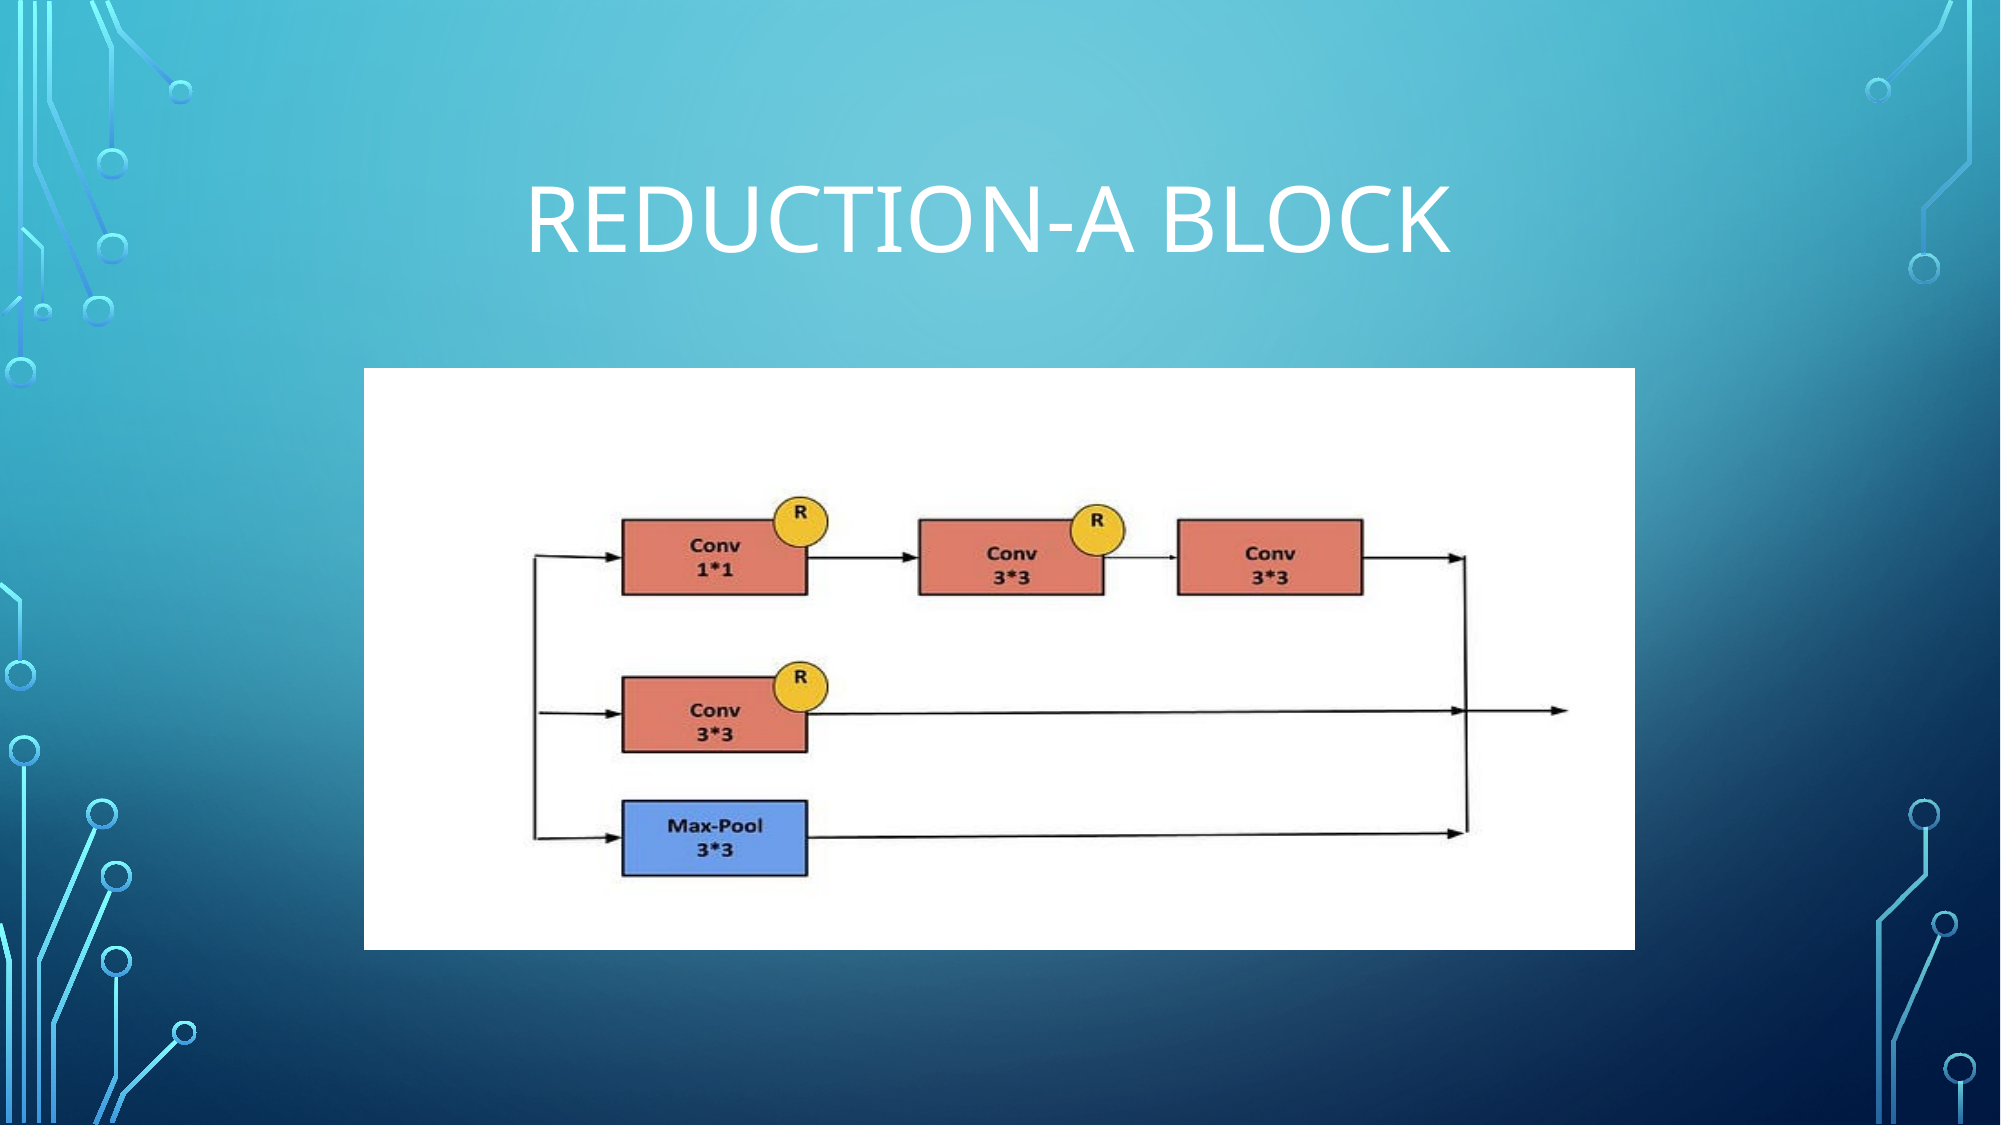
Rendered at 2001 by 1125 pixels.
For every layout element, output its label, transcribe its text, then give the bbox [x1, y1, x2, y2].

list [364, 368, 1635, 951]
title Reduction-A Block [187, 101, 1813, 344]
